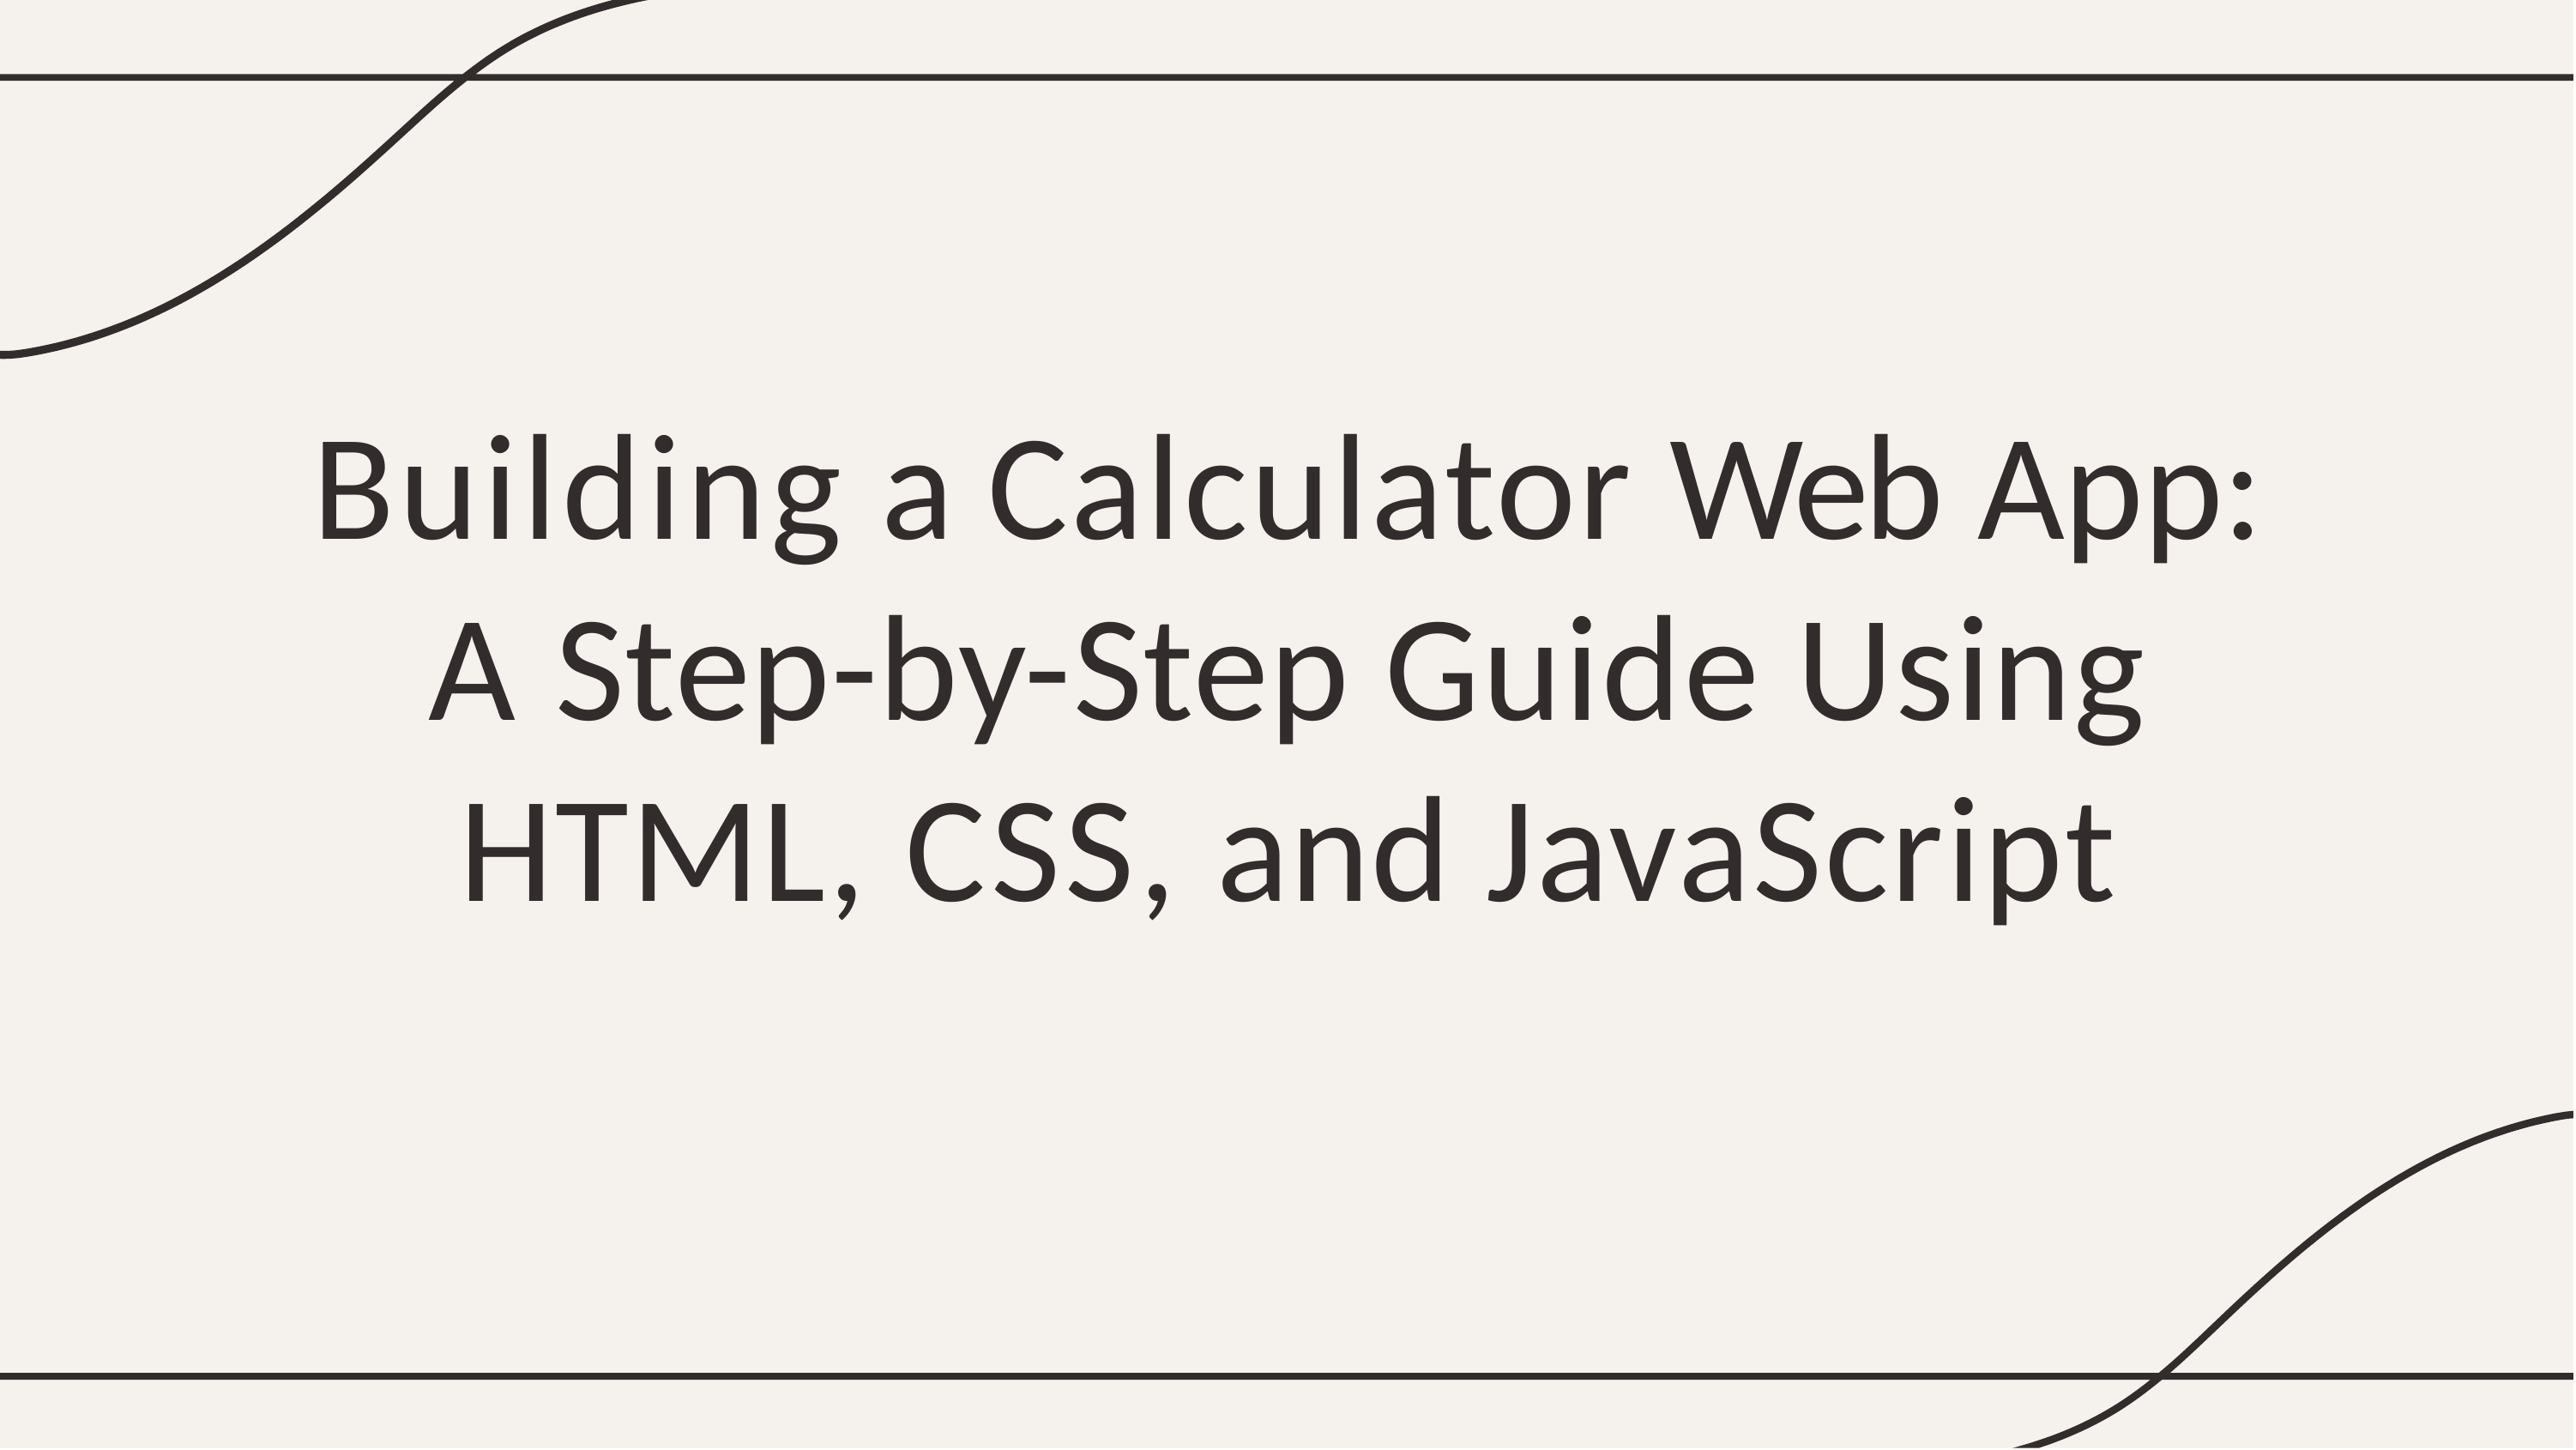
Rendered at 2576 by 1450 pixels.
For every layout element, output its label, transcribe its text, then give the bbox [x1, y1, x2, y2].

text_box [0, 0, 2573, 359]
title Building a Calculator Web App: A Step-by-Step Guide Using HTML, CSS, and JavaScript [255, 386, 2320, 933]
text_box [0, 1110, 2573, 1448]
